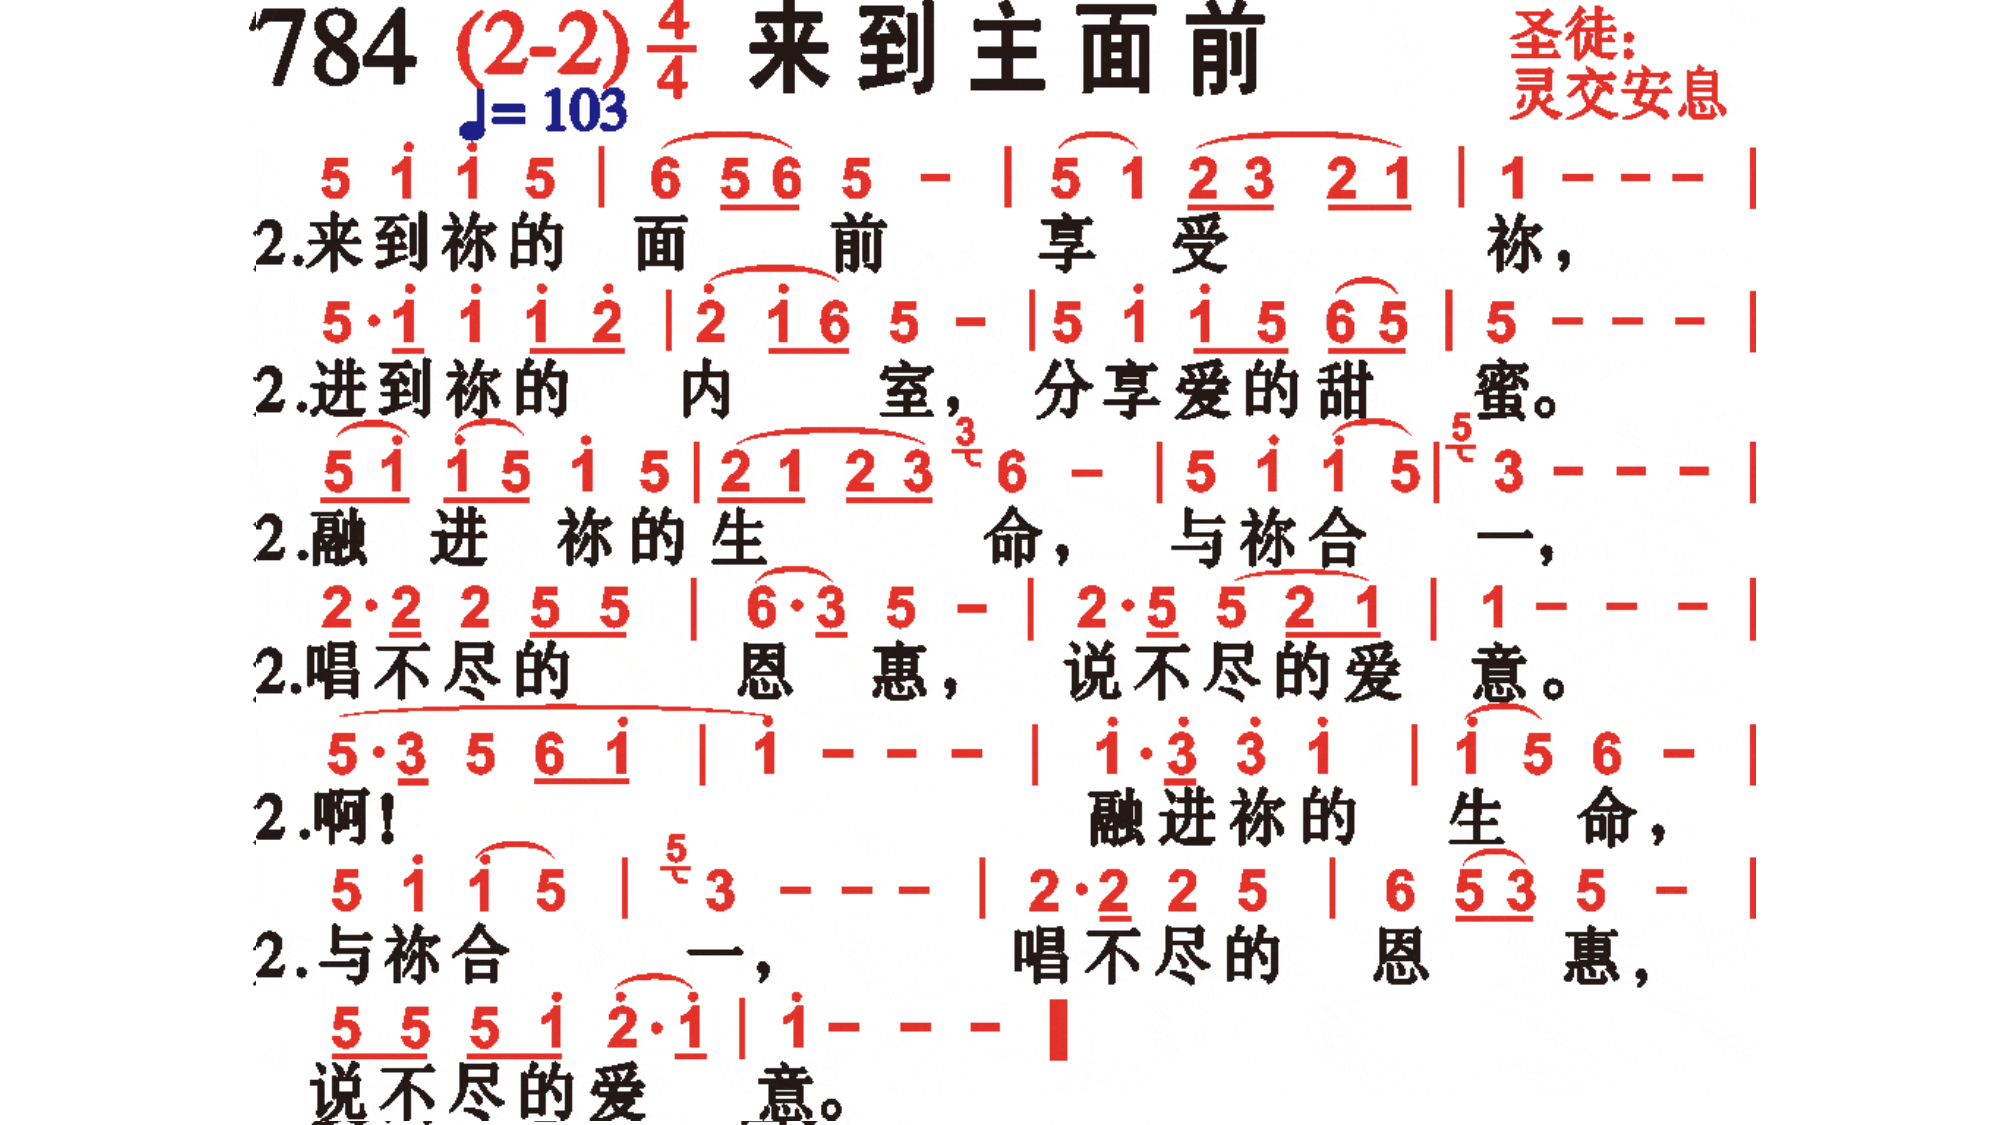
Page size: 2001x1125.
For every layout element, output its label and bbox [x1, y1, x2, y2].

picture [249, 0, 1756, 1125]
